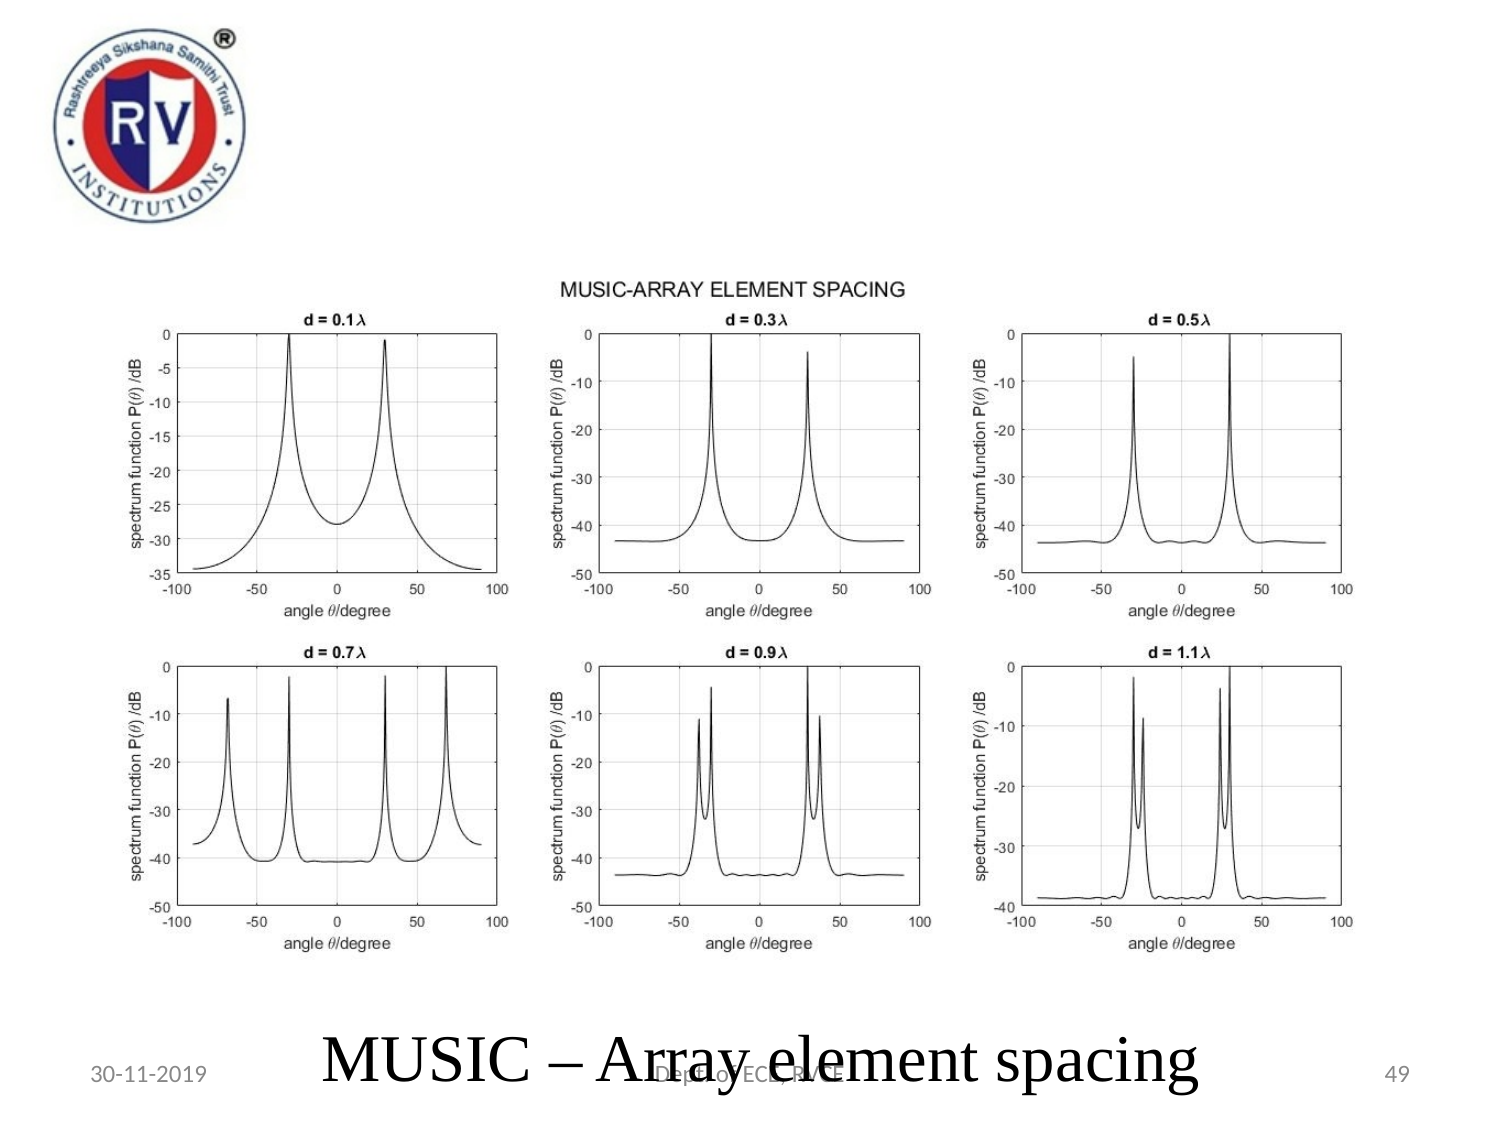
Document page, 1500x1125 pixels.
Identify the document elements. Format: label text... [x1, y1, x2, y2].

picture [80, 255, 1399, 984]
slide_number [75, 1042, 425, 1103]
footer Dept. of ECE, RVCE [512, 1042, 988, 1103]
picture [32, 13, 260, 231]
text_box MUSIC – Array element spacing [306, 1006, 1217, 1102]
slide_number 49 [1074, 1042, 1425, 1103]
